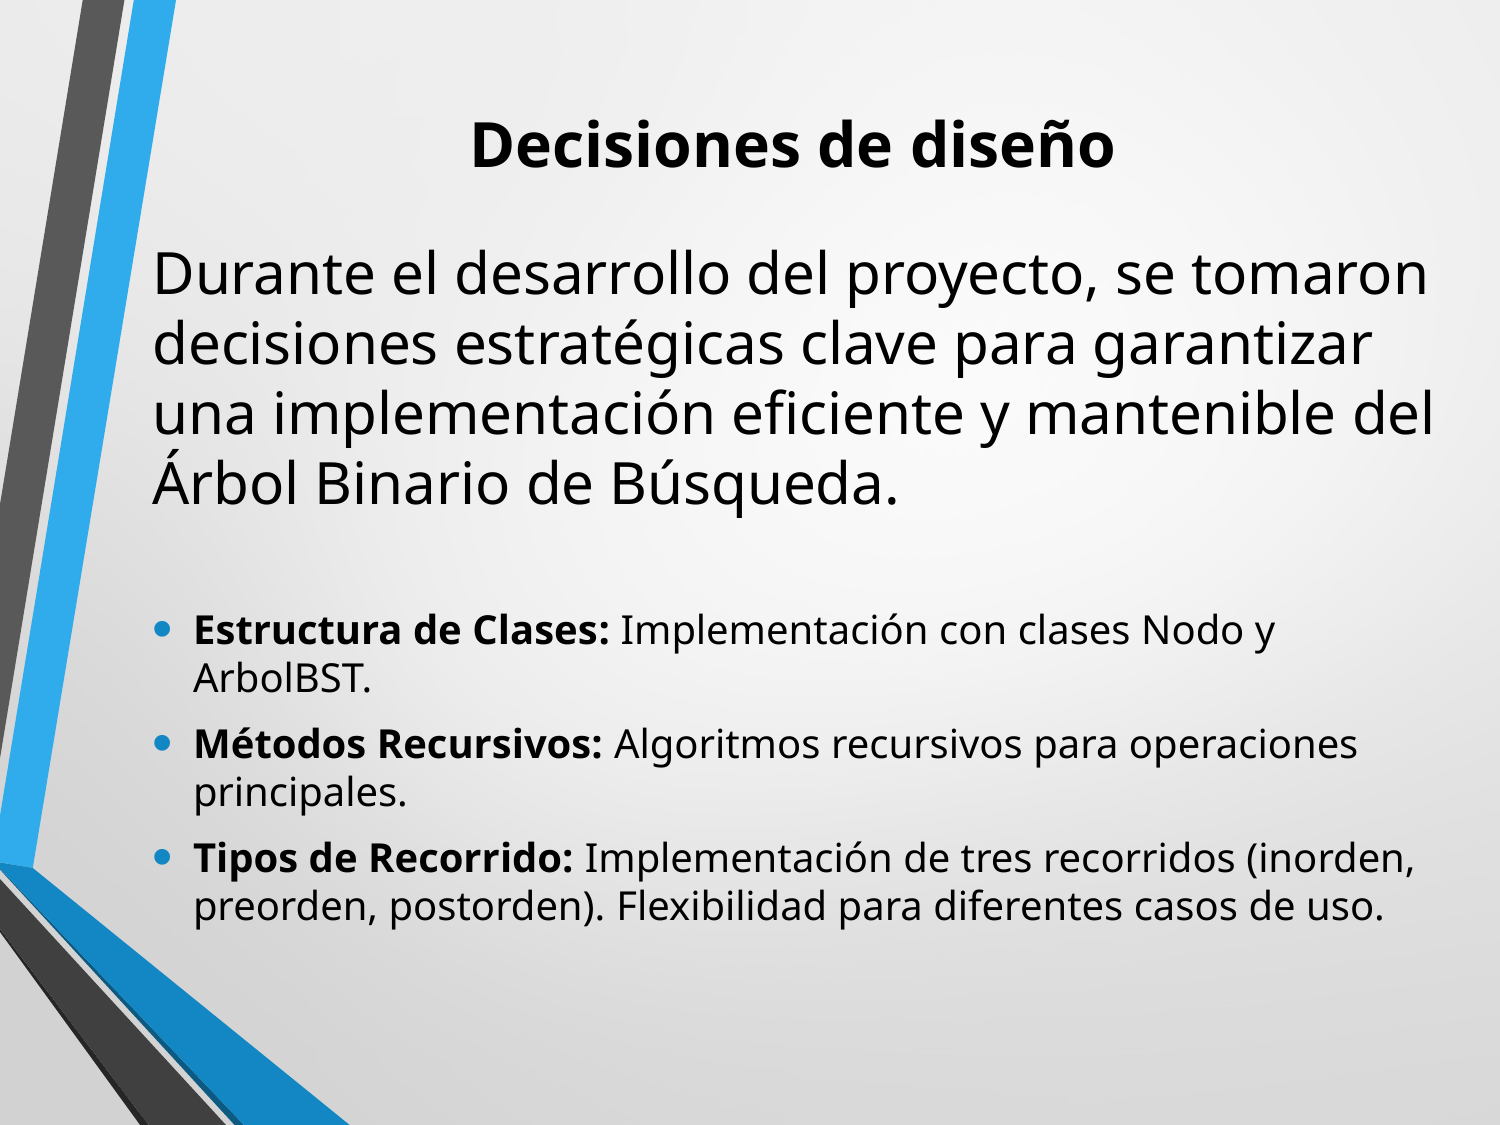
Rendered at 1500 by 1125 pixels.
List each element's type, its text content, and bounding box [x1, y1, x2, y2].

text_box [0, 547, 1500, 623]
title Decisiones de diseño [161, 58, 1425, 226]
list Estructura de Clases: Implementación con clases Nodo y ArbolBST. Métodos Recursivos: Algoritmos recursivos para operaciones principales. Tipos de Recorrido: Implementación de tres recorridos (inorden, preorden, postorden). Flexibilidad para diferentes casos de uso. [137, 586, 1449, 947]
text_box Durante el desarrollo del proyecto, se tomaron decisiones estratégicas clave para garantizar una implementación eficiente y mantenible del Árbol Binario de Búsqueda. [137, 313, 1488, 439]
